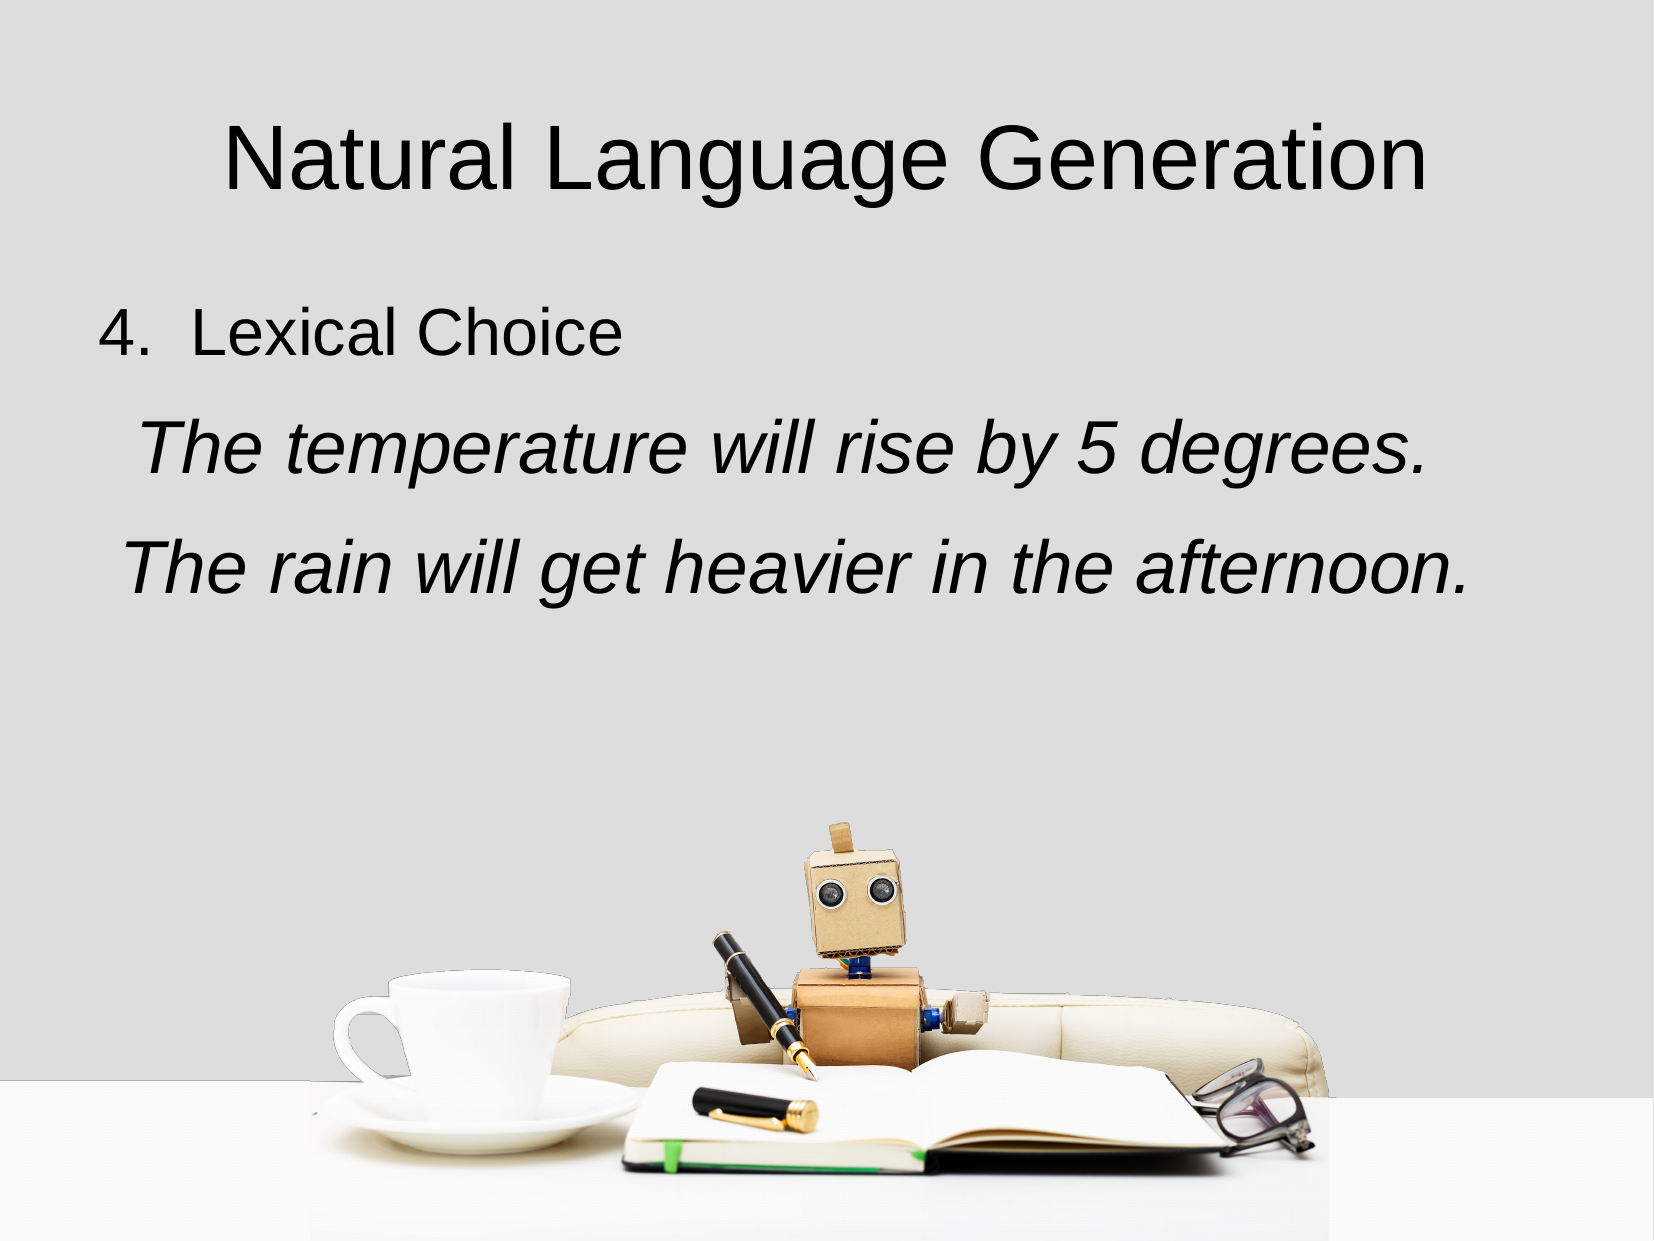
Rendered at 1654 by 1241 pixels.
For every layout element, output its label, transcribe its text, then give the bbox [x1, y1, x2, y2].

text_box 4. Lexical Choice The temperature will rise by 5 degrees. The rain will get heavier in the afternoon. [80, 289, 1569, 821]
picture [0, 822, 1653, 1241]
text_box Natural Language Generation [82, 49, 1571, 257]
